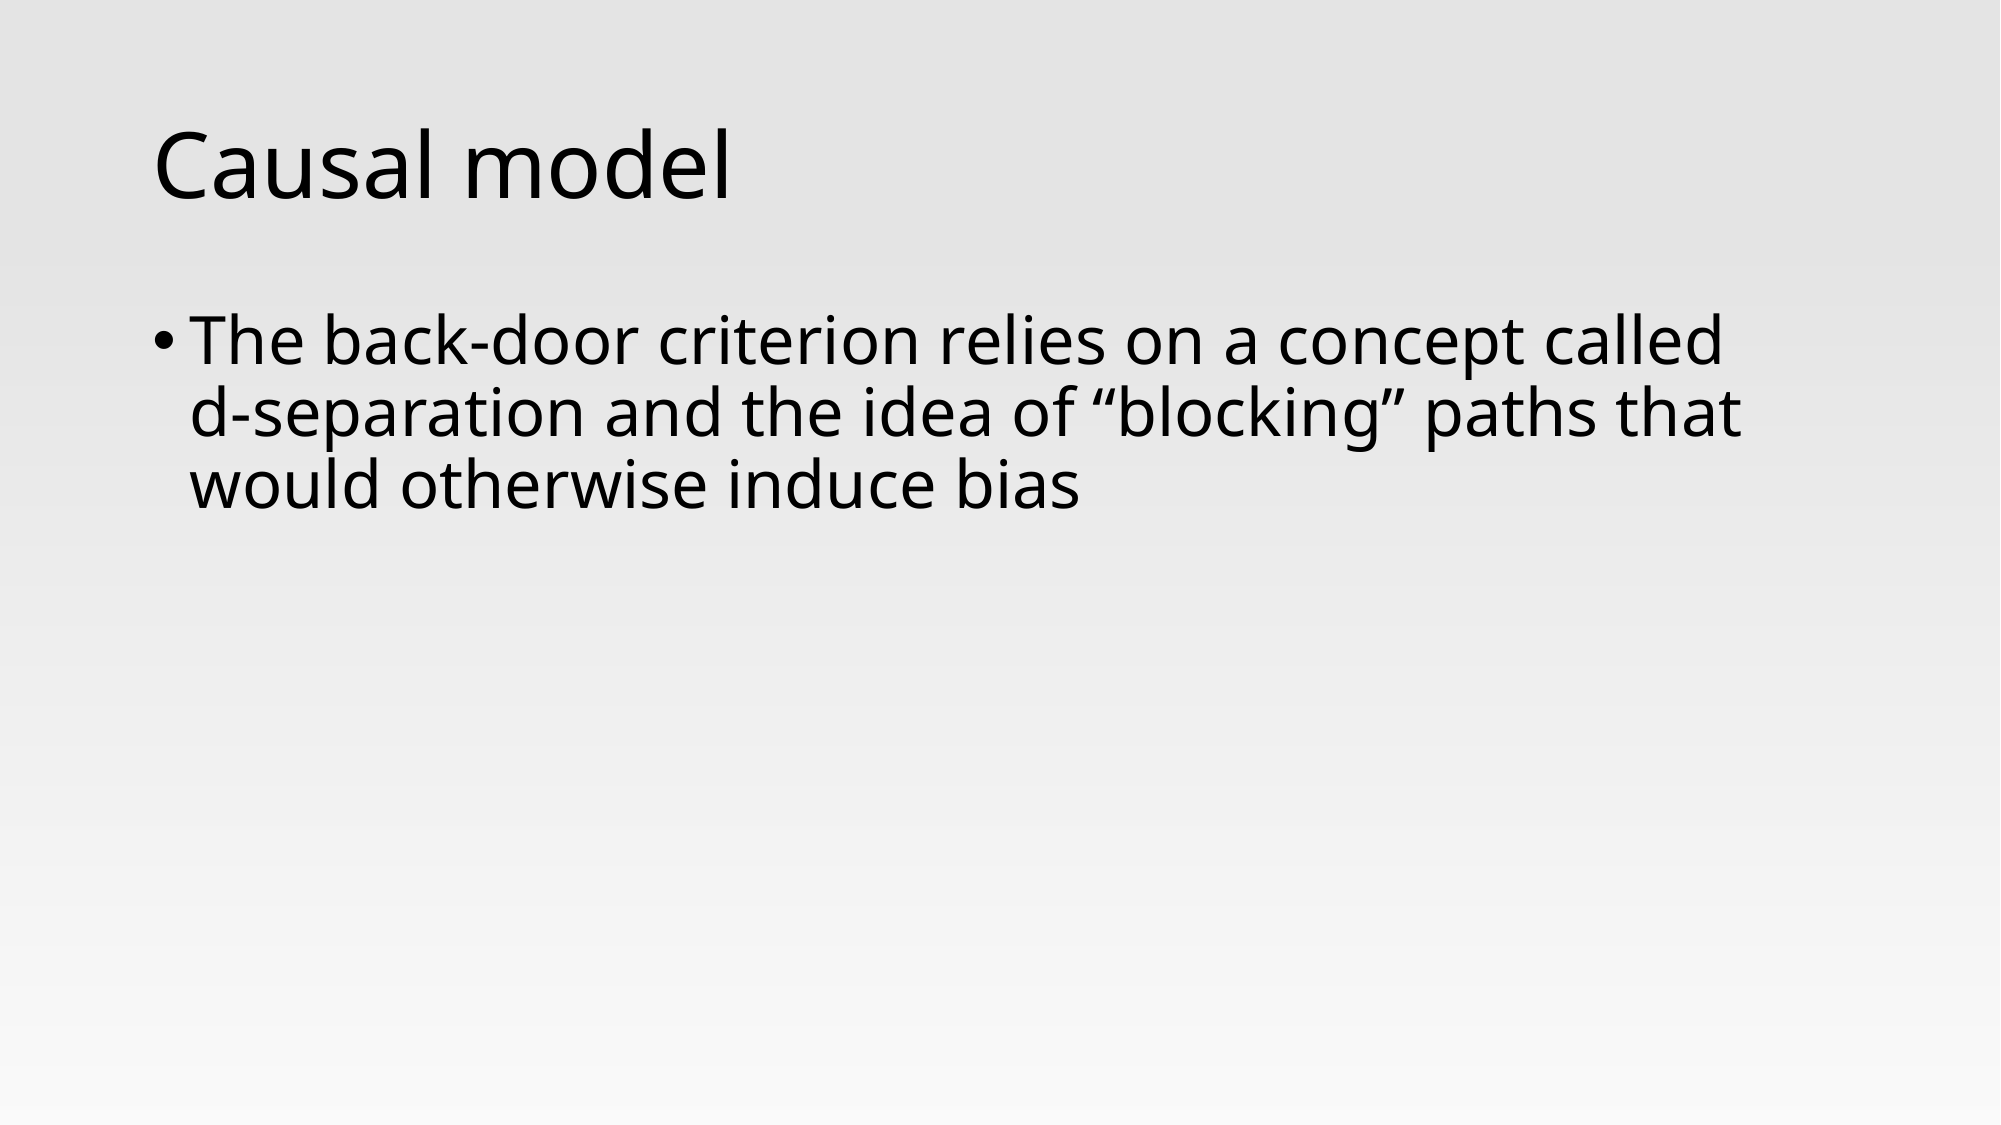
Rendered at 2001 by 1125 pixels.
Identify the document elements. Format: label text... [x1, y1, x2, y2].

title Causal model [137, 59, 1863, 278]
list The back-door criterion relies on a concept called d-separation and the idea of “blocking” paths that would otherwise induce bias [137, 299, 1863, 1014]
